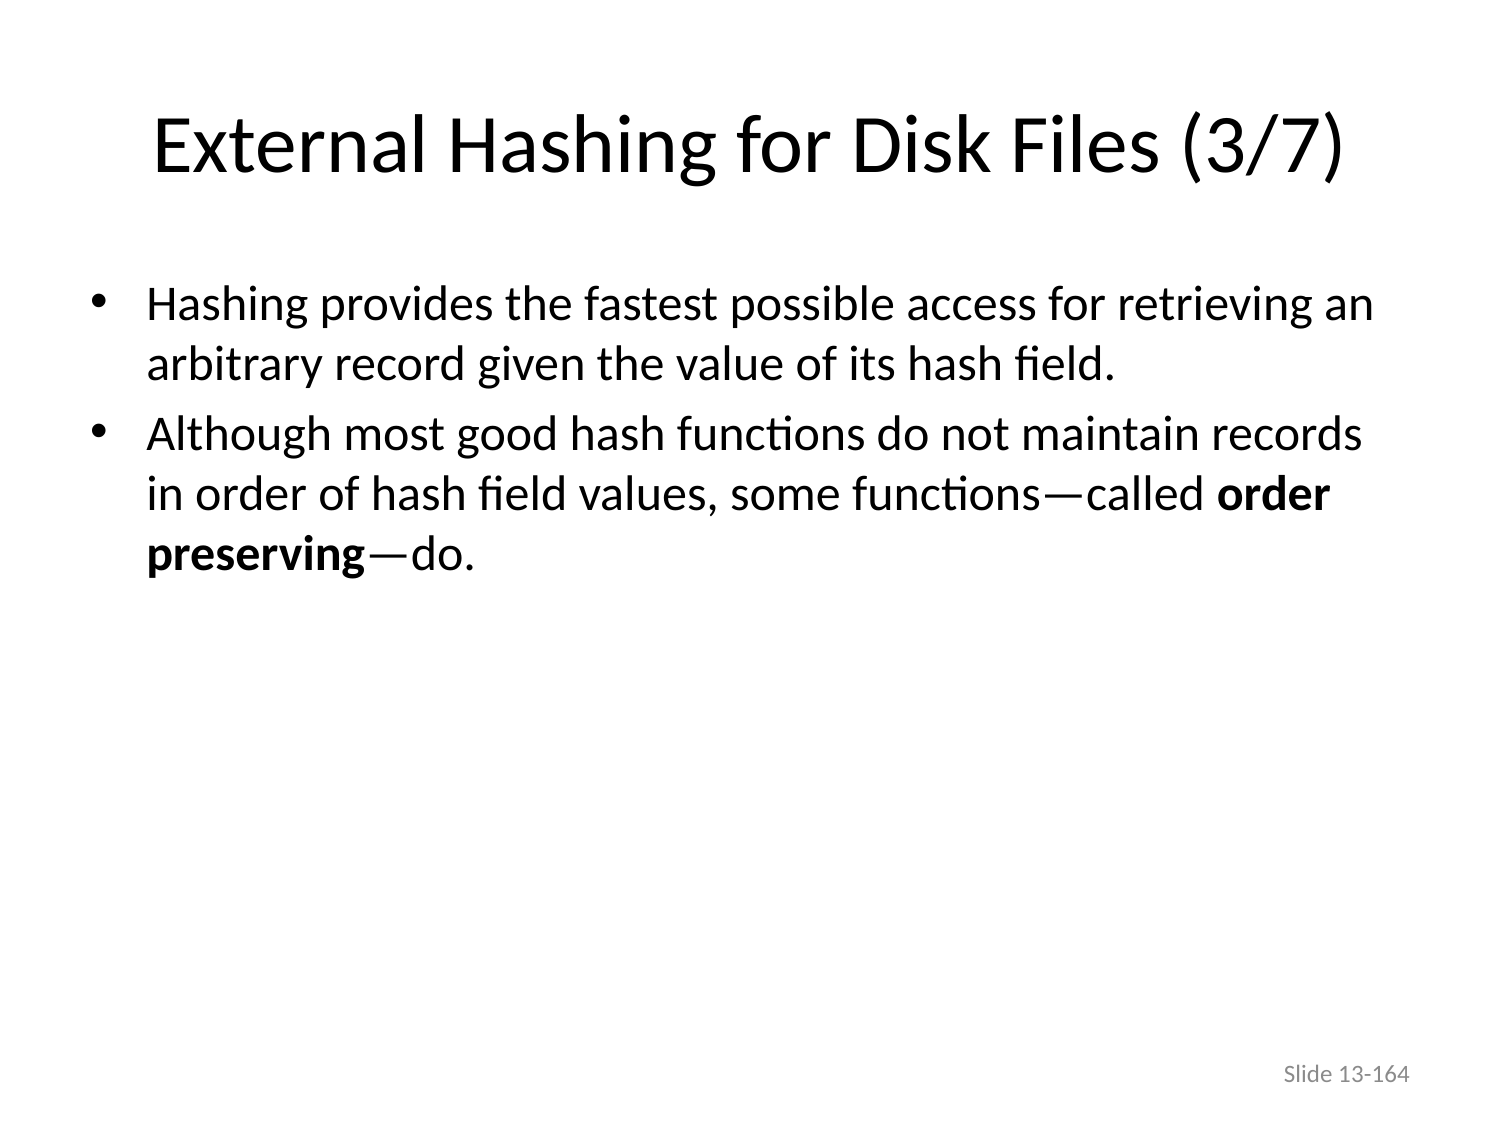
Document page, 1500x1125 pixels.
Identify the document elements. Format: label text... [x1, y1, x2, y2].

title External Hashing for Disk Files (3/7) [75, 45, 1425, 233]
slide_number Slide 13-164 [1074, 1042, 1425, 1103]
list Hashing provides the fastest possible access for retrieving an arbitrary record given the value of its hash field. Although most good hash functions do not maintain records in order of hash field values, some functions—called order preserving—do. [75, 262, 1425, 1005]
